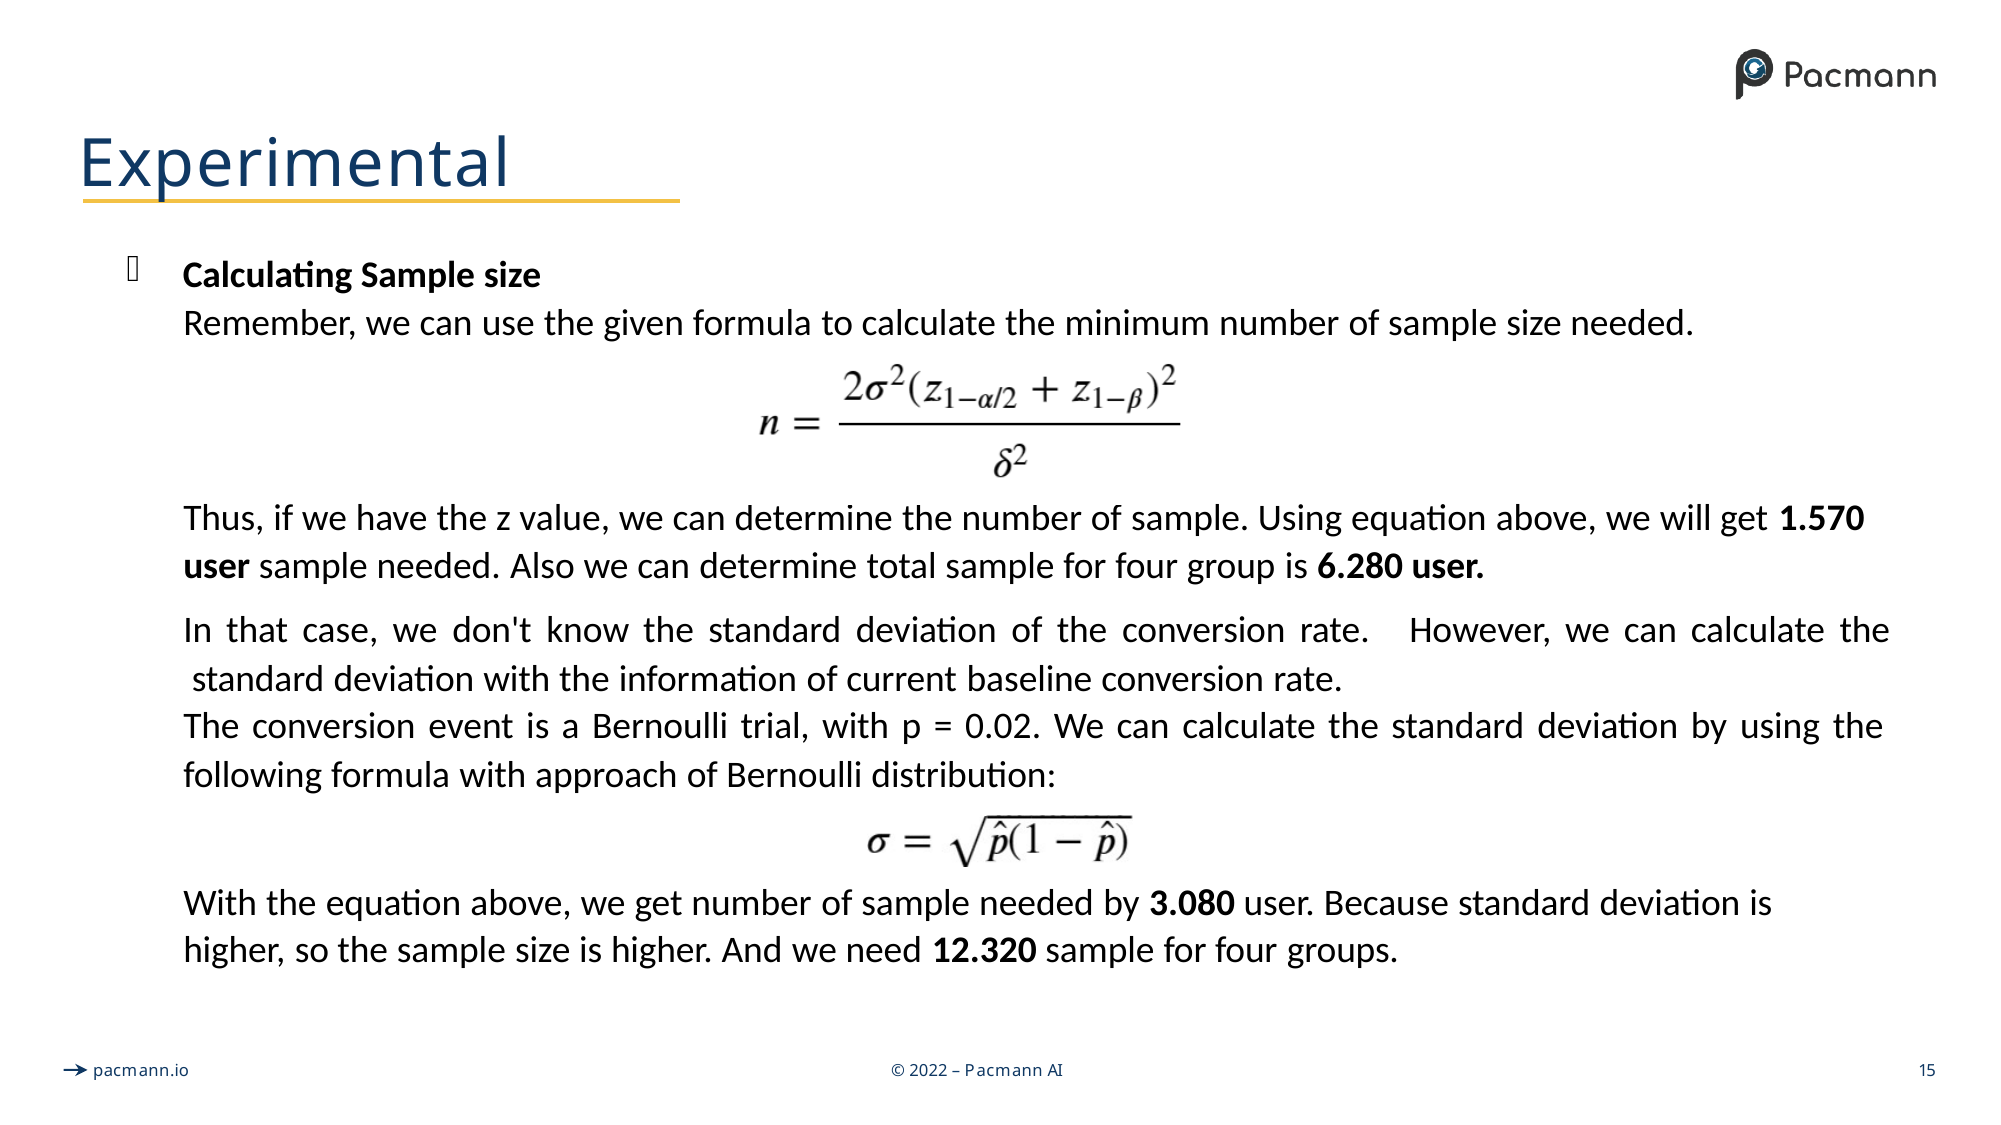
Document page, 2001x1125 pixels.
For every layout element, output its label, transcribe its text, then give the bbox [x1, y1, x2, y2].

text_box Thus, if we have the z value, we can determine the number of sample. Using equation above, we will get 1.570 user sample needed. Also we can determine total sample for four group is 6.280 user. In that case, we don't know the standard deviation of the conversion rate. However, we can calculate the standard deviation with the information of current baseline conversion rate. The conversion event is a Bernoulli trial, with p = 0.02. We can calculate the standard deviation by using the following formula with approach of Bernoulli distribution: With the equation above, we get number of sample needed by 3.080 user. Because standard deviation is higher, so the sample size is higher. And we need 12.320 sample for four groups. [181, 487, 1899, 971]
slide_number 15 [1910, 1057, 1944, 1125]
title Experimental [76, 118, 831, 309]
picture [867, 815, 1133, 867]
text_box Calculating Sample size Remember, we can use the given formula to calculate the minimum number of sample size needed. [124, 245, 1707, 343]
picture [1707, 36, 1966, 112]
picture [739, 340, 1194, 505]
footer © 2022 – Pacmann AI [889, 1057, 1069, 1125]
slide_number pacmann.io [91, 1057, 194, 1125]
